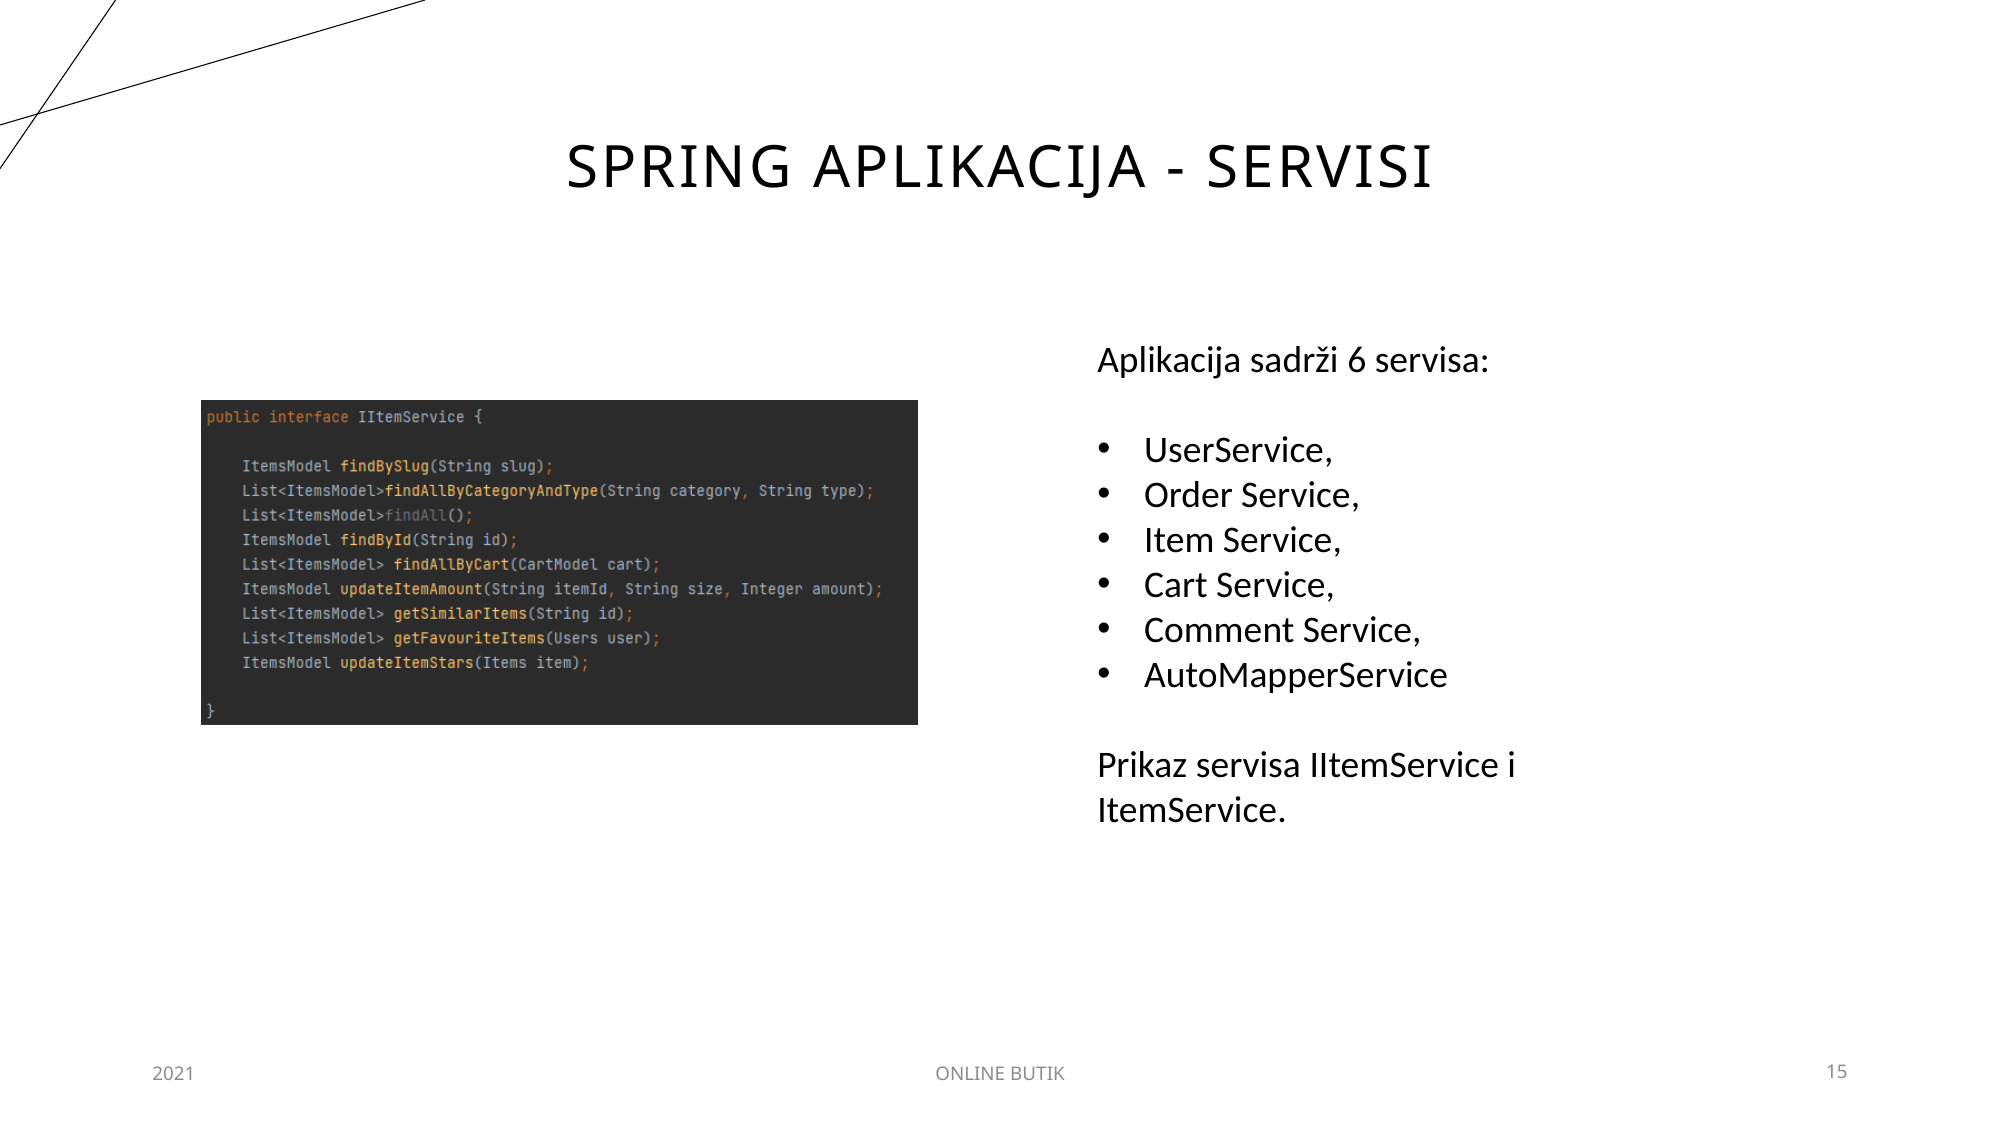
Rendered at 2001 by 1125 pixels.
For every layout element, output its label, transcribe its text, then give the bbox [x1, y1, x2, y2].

slide_number 2021 [137, 1042, 588, 1103]
text_box Aplikacija sadrži 6 servisa: UserService, Order Service, Item Service, Cart Service, Comment Service, AutoMapperService Prikaz servisa IItemService i ItemService. [1082, 327, 1713, 838]
slide_number 15 [1412, 1042, 1863, 1103]
picture [201, 400, 918, 725]
footer ONLINE BUTIK [662, 1042, 1338, 1103]
title SPRING APLIKACIJA - servisi [137, 59, 1863, 278]
